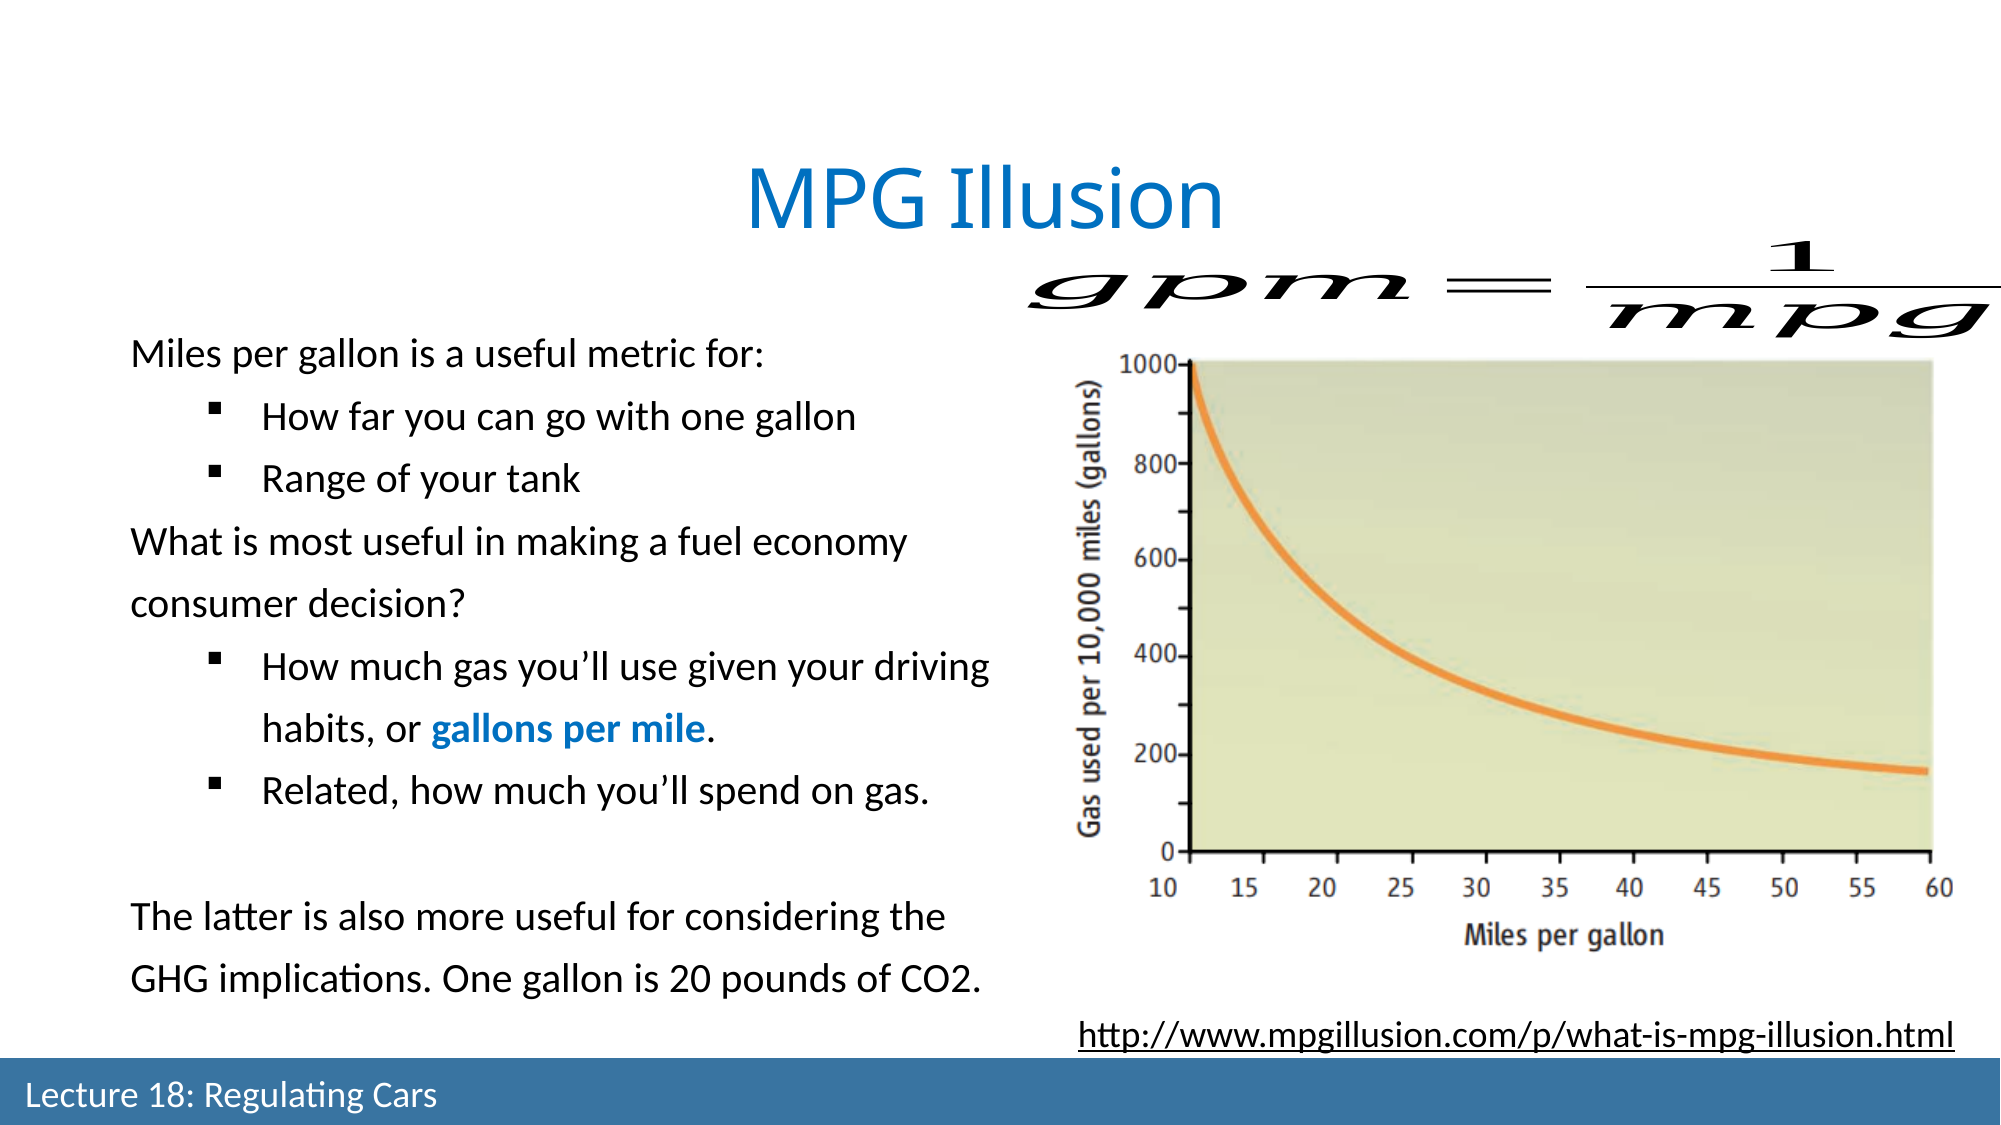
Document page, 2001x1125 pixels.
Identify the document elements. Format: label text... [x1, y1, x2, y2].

picture [1055, 306, 1981, 961]
text_box Miles per gallon is a useful metric for: How far you can go with one gallon Range of your tank What is most useful in making a fuel economy consumer decision? How much gas you’ll use given your driving habits, or gallons per mile. Related, how much you’ll spend on gas. The latter is also more useful for considering the GHG implications. One gallon is 20 pounds of CO2. [115, 306, 1035, 1009]
text_box MPG Illusion [393, 0, 1579, 254]
text_box http://www.mpgillusion.com/p/what-is-mpg-illusion.html [1063, 1002, 1979, 1063]
